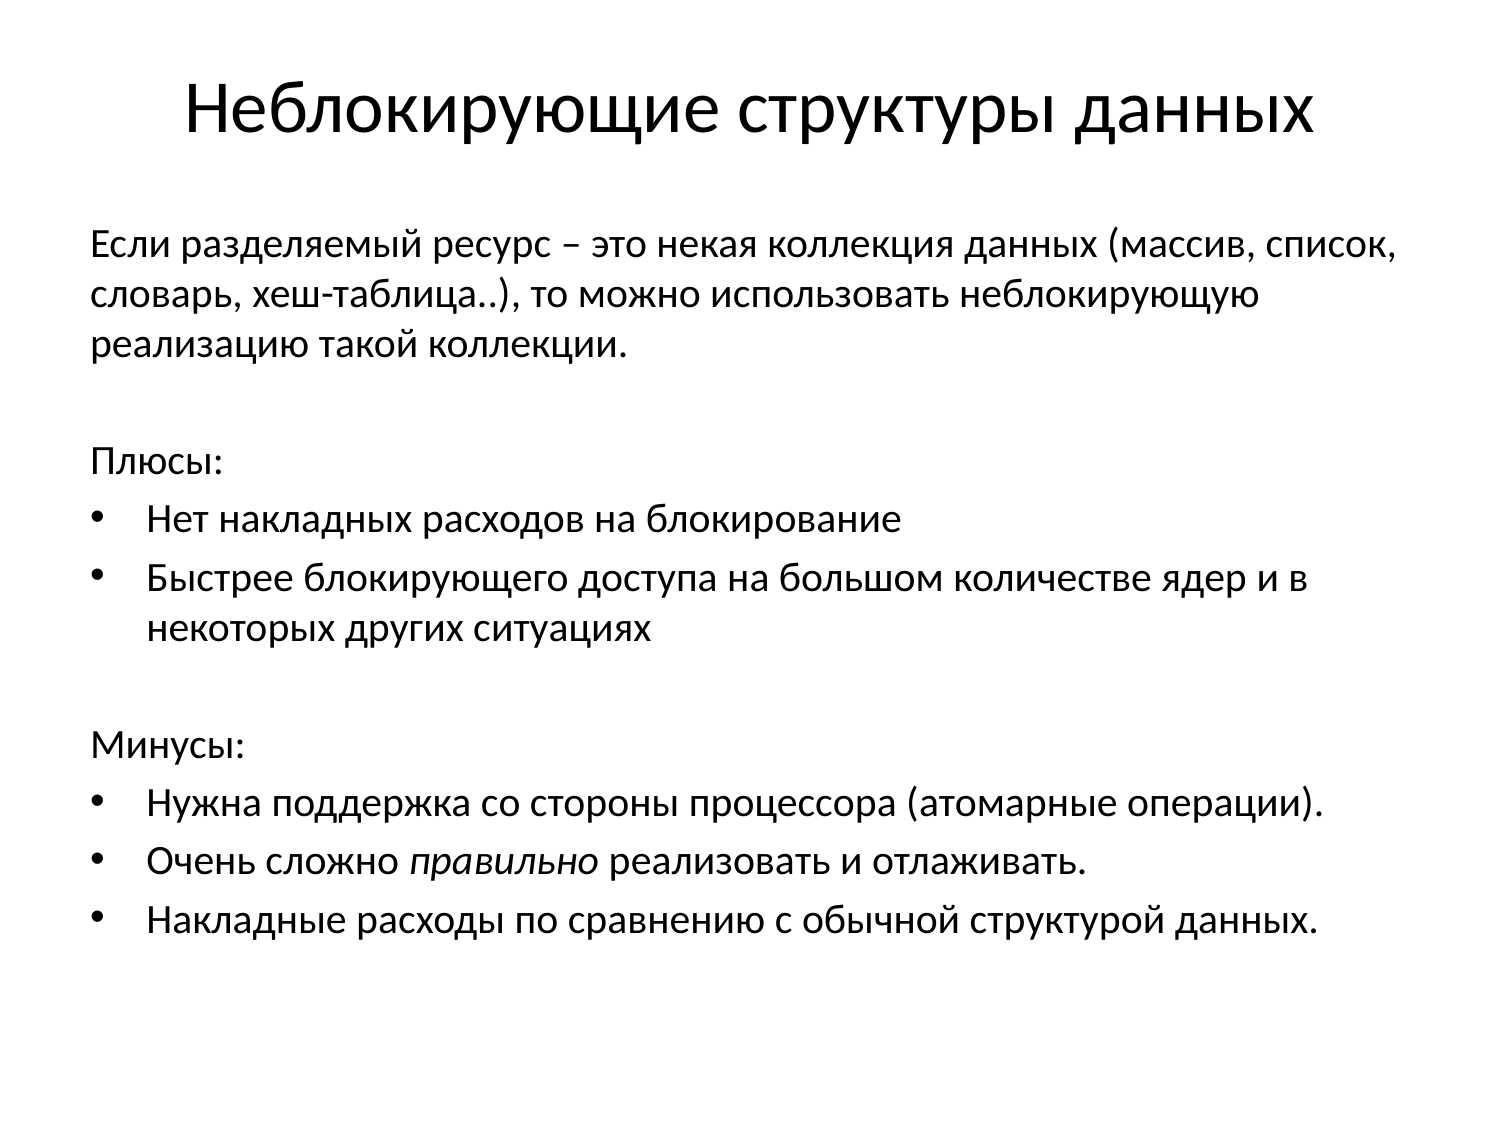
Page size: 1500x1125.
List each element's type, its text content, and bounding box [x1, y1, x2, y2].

list Если разделяемый ресурс – это некая коллекция данных (массив, список, словарь, хеш-таблица..), то можно использовать неблокирующую реализацию такой коллекции. Плюсы: Нет накладных расходов на блокирование Быстрее блокирующего доступа на большом количестве ядер и в некоторых других ситуациях Минусы: Нужна поддержка со стороны процессора (атомарные операции). Очень сложно правильно реализовать и отлаживать. Накладные расходы по сравнению с обычной структурой данных. [75, 208, 1425, 1059]
title Неблокирующие структуры данных [75, 33, 1425, 173]
